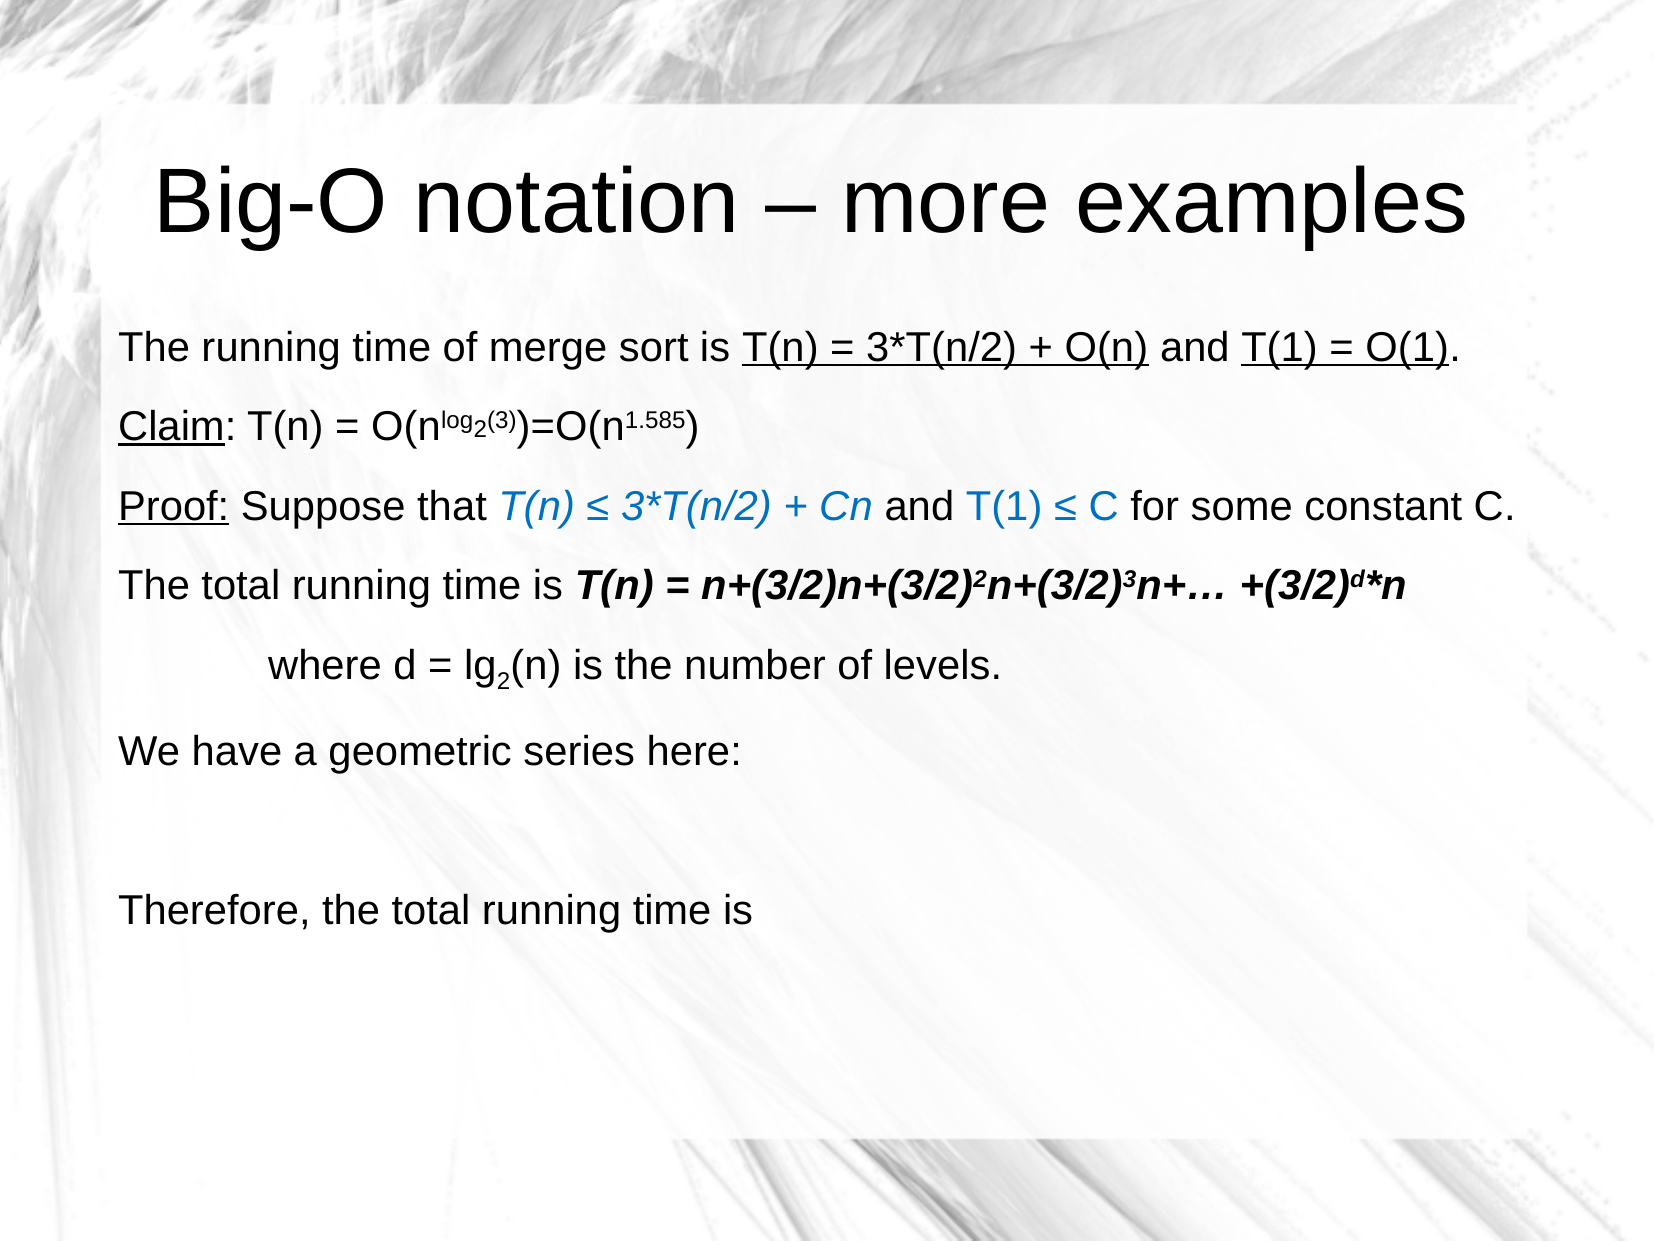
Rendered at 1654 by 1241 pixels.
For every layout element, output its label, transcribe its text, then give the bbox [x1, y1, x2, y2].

picture [0, 0, 1654, 1241]
title Big-O notation – more examples [118, 112, 1506, 281]
